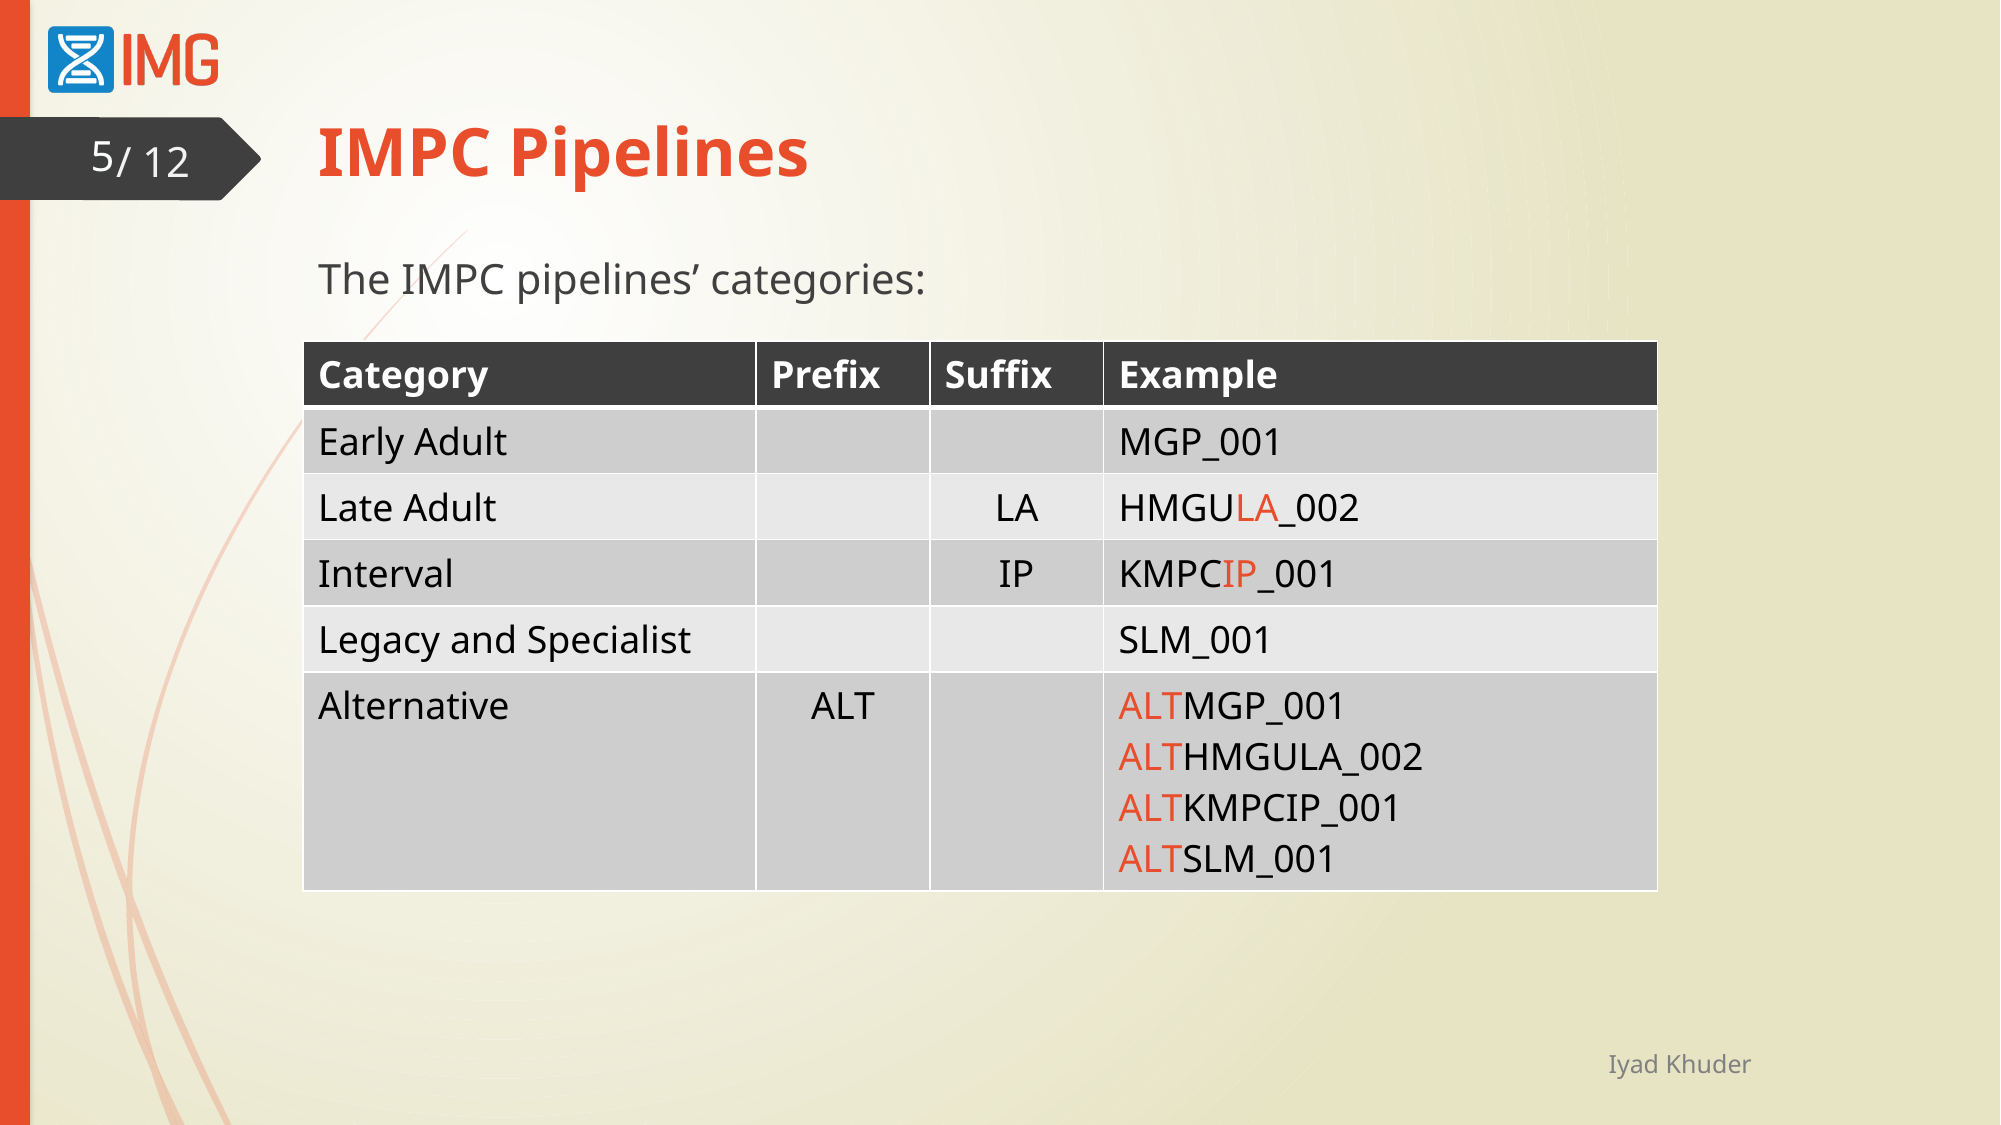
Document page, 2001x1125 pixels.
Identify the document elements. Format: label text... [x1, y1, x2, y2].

table_cell IP [931, 540, 1103, 605]
table_cell SLM_001 [1104, 607, 1657, 671]
list The IMPC pipelines’ categories: [303, 244, 1454, 329]
table_header Suffix [931, 342, 1103, 405]
table_cell Legacy and Specialist [304, 607, 755, 671]
table_cell MGP_001 [1104, 410, 1657, 473]
table_cell HMGULA_002 [1104, 474, 1657, 539]
slide_number 5 [1, 128, 130, 189]
title IMPC Pipelines [303, 102, 1226, 233]
table_cell KMPCIP_001 [1104, 540, 1657, 605]
table_header Prefix [757, 342, 929, 405]
table_cell ALTMGP_001 ALTHMGULA_002 ALTKMPCIP_001 ALTSLM_001 [1104, 673, 1657, 890]
picture [48, 26, 218, 93]
table_cell [931, 410, 1103, 473]
table_cell [757, 607, 929, 671]
table_cell LA [931, 474, 1103, 539]
table_cell [931, 607, 1103, 671]
table_cell [757, 410, 929, 473]
table_cell Interval [304, 540, 755, 605]
table_cell Early Adult [304, 410, 755, 473]
table_cell [757, 474, 929, 539]
table_cell [931, 673, 1103, 890]
table_cell [757, 540, 929, 605]
table_cell Alternative [304, 673, 755, 890]
table_cell Late Adult [304, 474, 755, 539]
table_cell ALT [757, 673, 929, 890]
table_header Example [1104, 342, 1657, 405]
table_header Category [304, 342, 755, 405]
